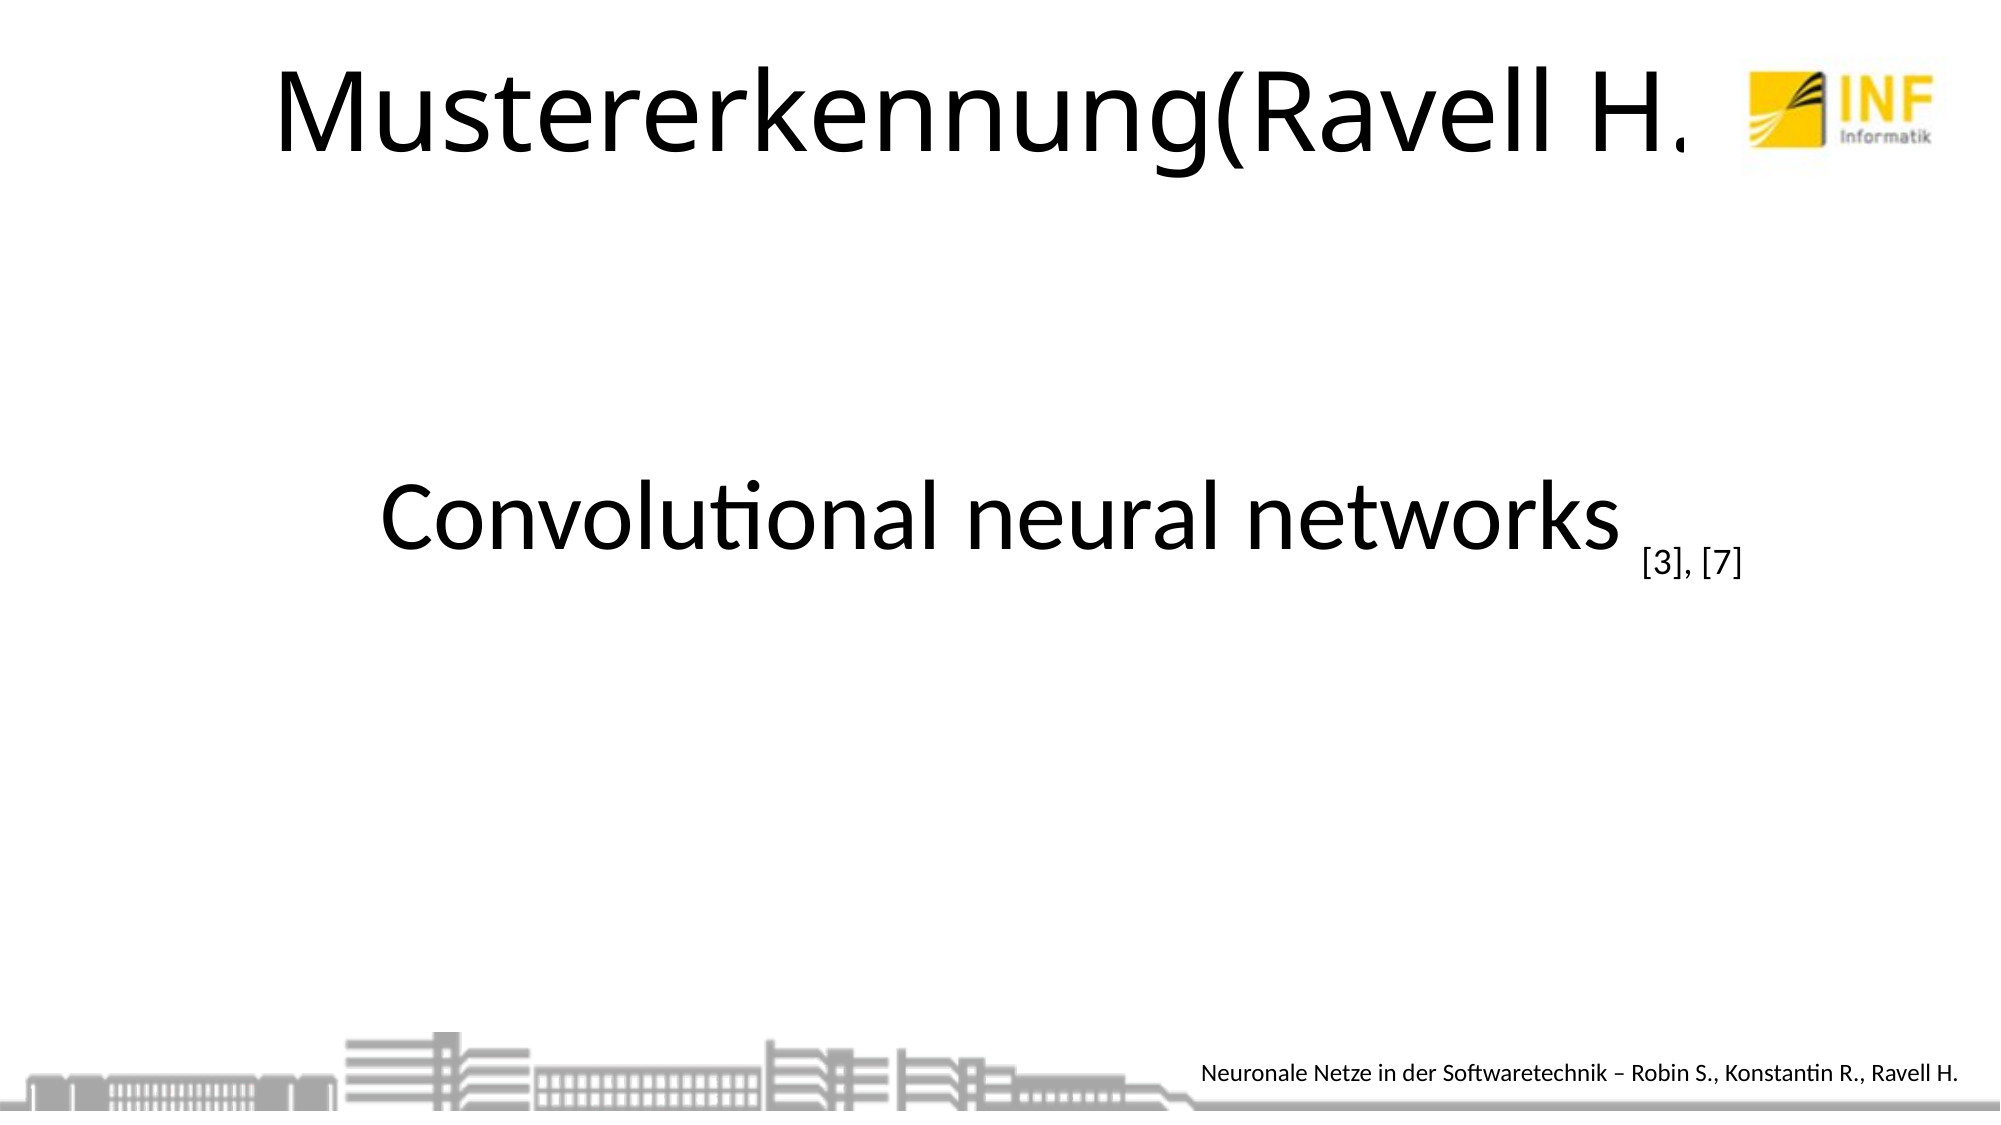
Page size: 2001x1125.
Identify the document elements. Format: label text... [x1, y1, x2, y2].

picture [1684, 0, 2000, 221]
text_box Convolutional neural networks [251, 381, 1752, 531]
title Mustererkennung(Ravell H.) [251, 33, 1684, 183]
picture [0, 1032, 2000, 1111]
text_box [3], [7] [1626, 529, 2000, 590]
